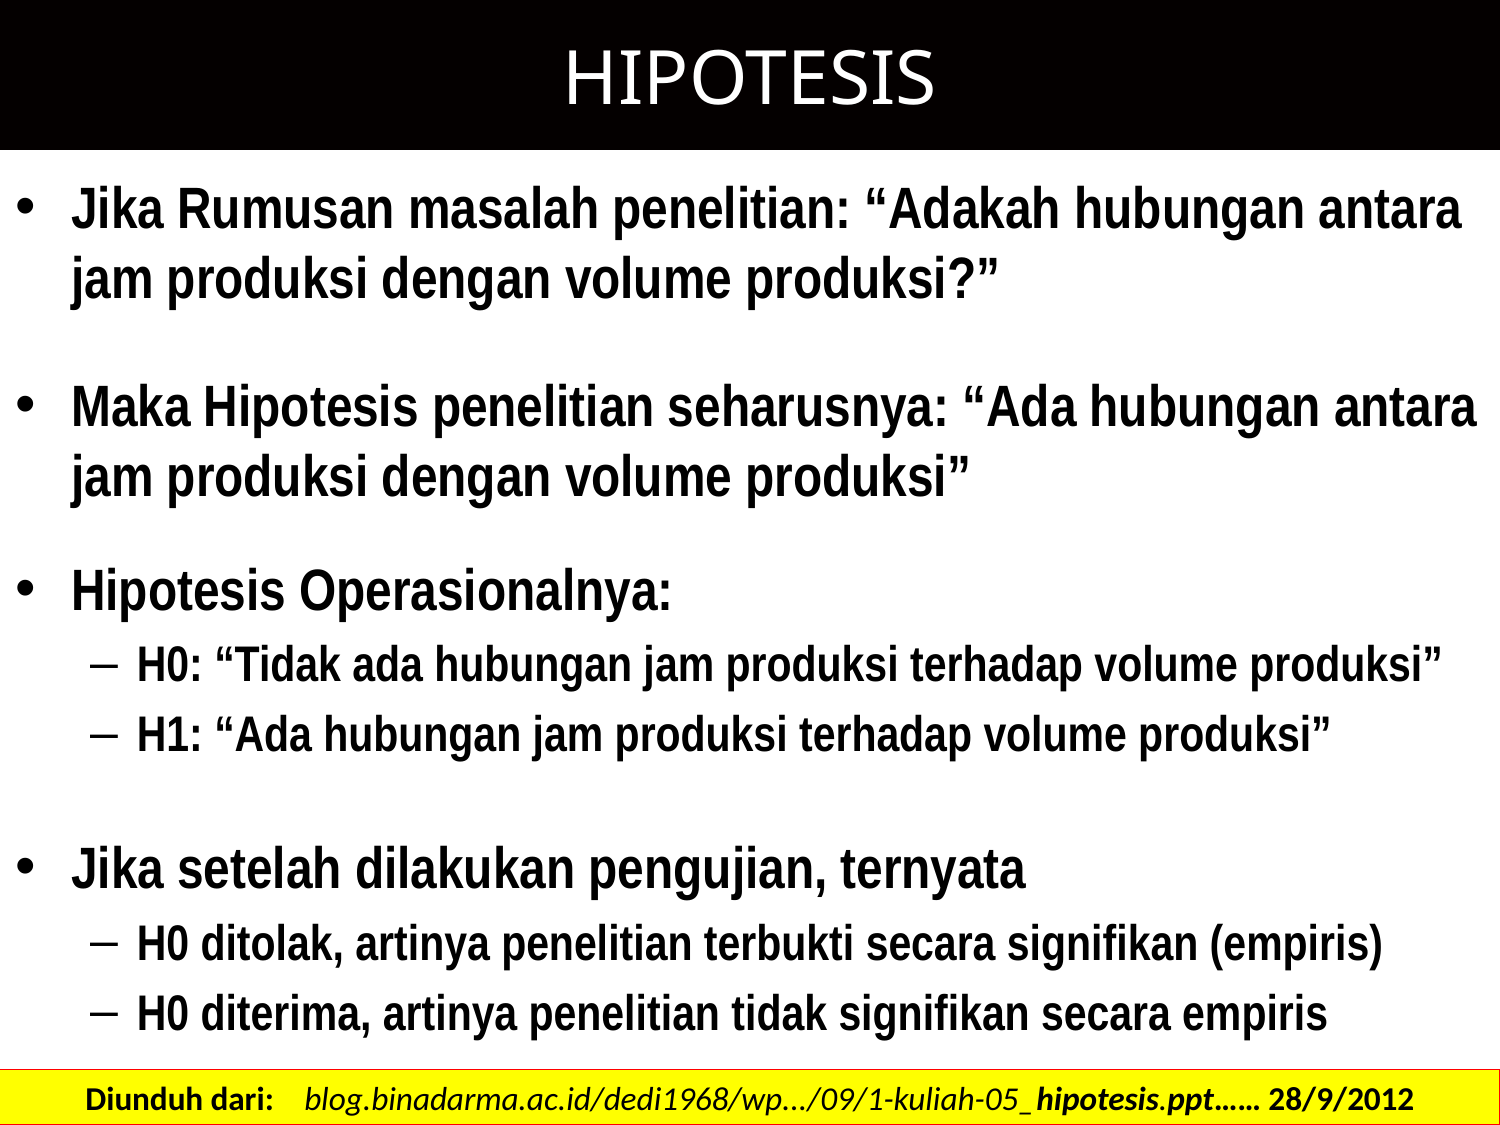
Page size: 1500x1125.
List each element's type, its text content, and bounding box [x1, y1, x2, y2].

title HIPOTESIS [0, 0, 1500, 150]
text_box Diunduh dari: blog.binadarma.ac.id/dedi1968/wp.../09/1-kuliah-05_hipotesis.ppt…… 28/9/2012 [0, 1069, 1500, 1125]
list Jika Rumusan masalah penelitian: “Adakah hubungan antara jam produksi dengan volume produksi?” Maka Hipotesis penelitian seharusnya: “Ada hubungan antara jam produksi dengan volume produksi” Hipotesis Operasionalnya: H0: “Tidak ada hubungan jam produksi terhadap volume produksi” H1: “Ada hubungan jam produksi terhadap volume produksi” Jika setelah dilakukan pengujian, ternyata H0 ditolak, artinya penelitian terbukti secara signifikan (empiris) H0 diterima, artinya penelitian tidak signifikan secara empiris [0, 162, 1500, 1038]
